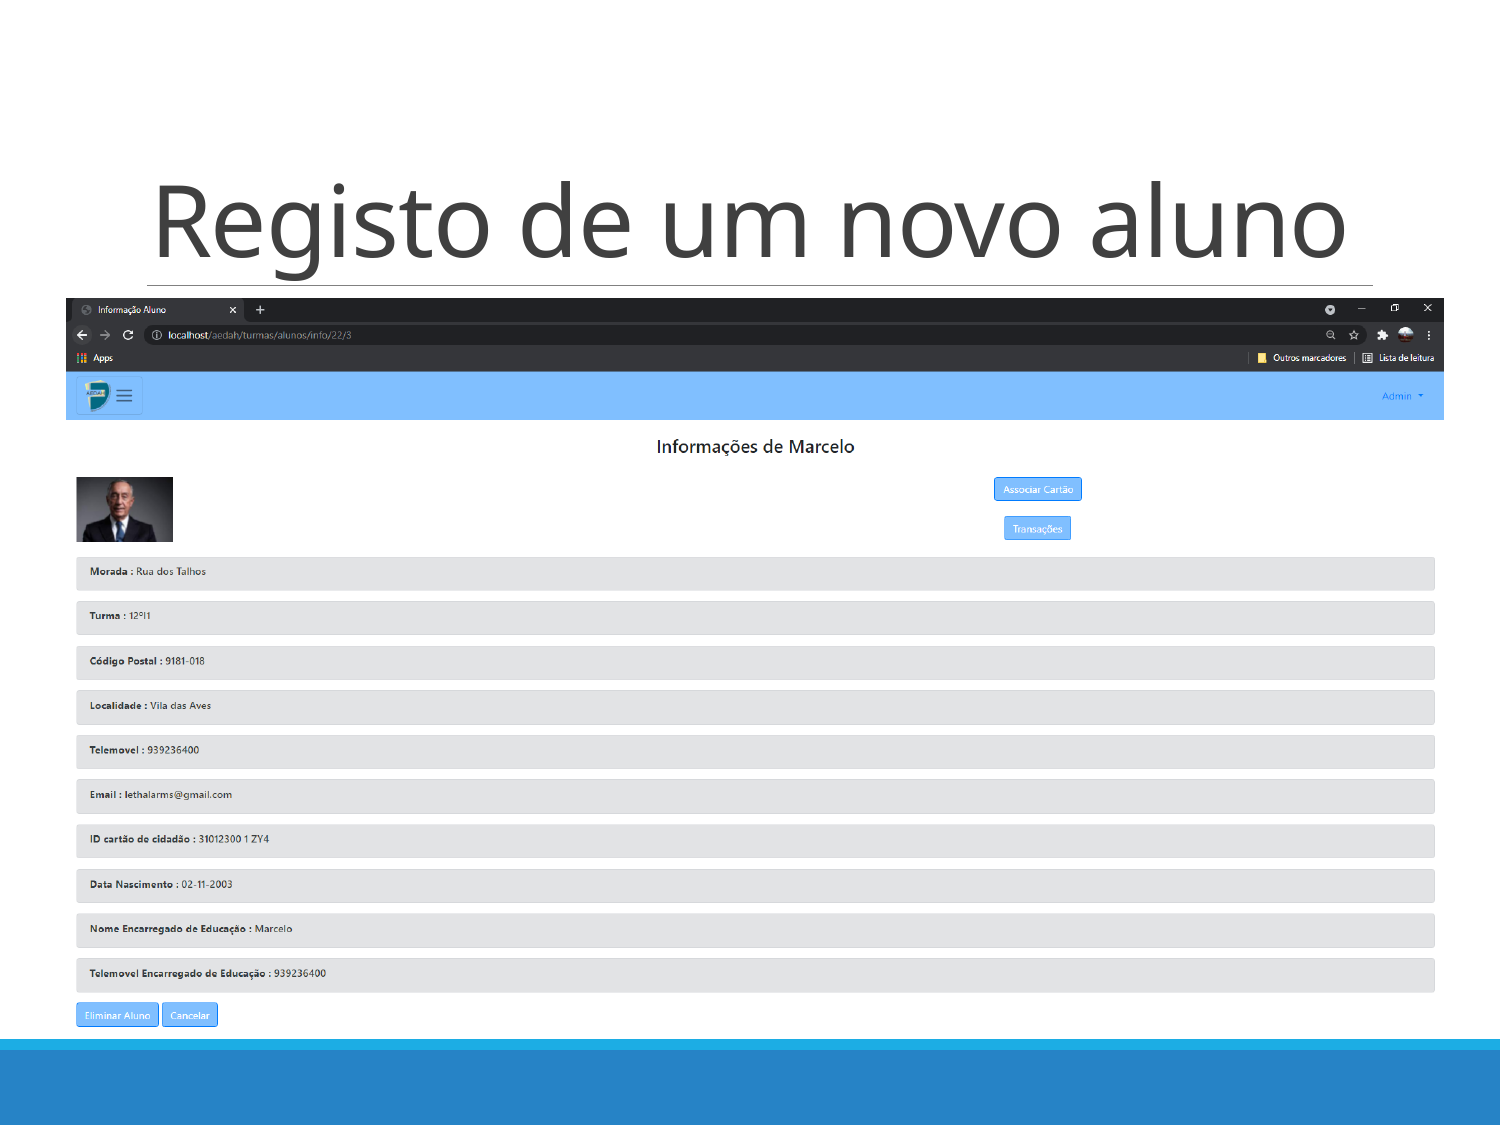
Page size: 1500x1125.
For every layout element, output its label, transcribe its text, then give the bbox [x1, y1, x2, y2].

picture [65, 297, 1445, 1037]
title Registo de um novo aluno [135, 47, 1373, 285]
